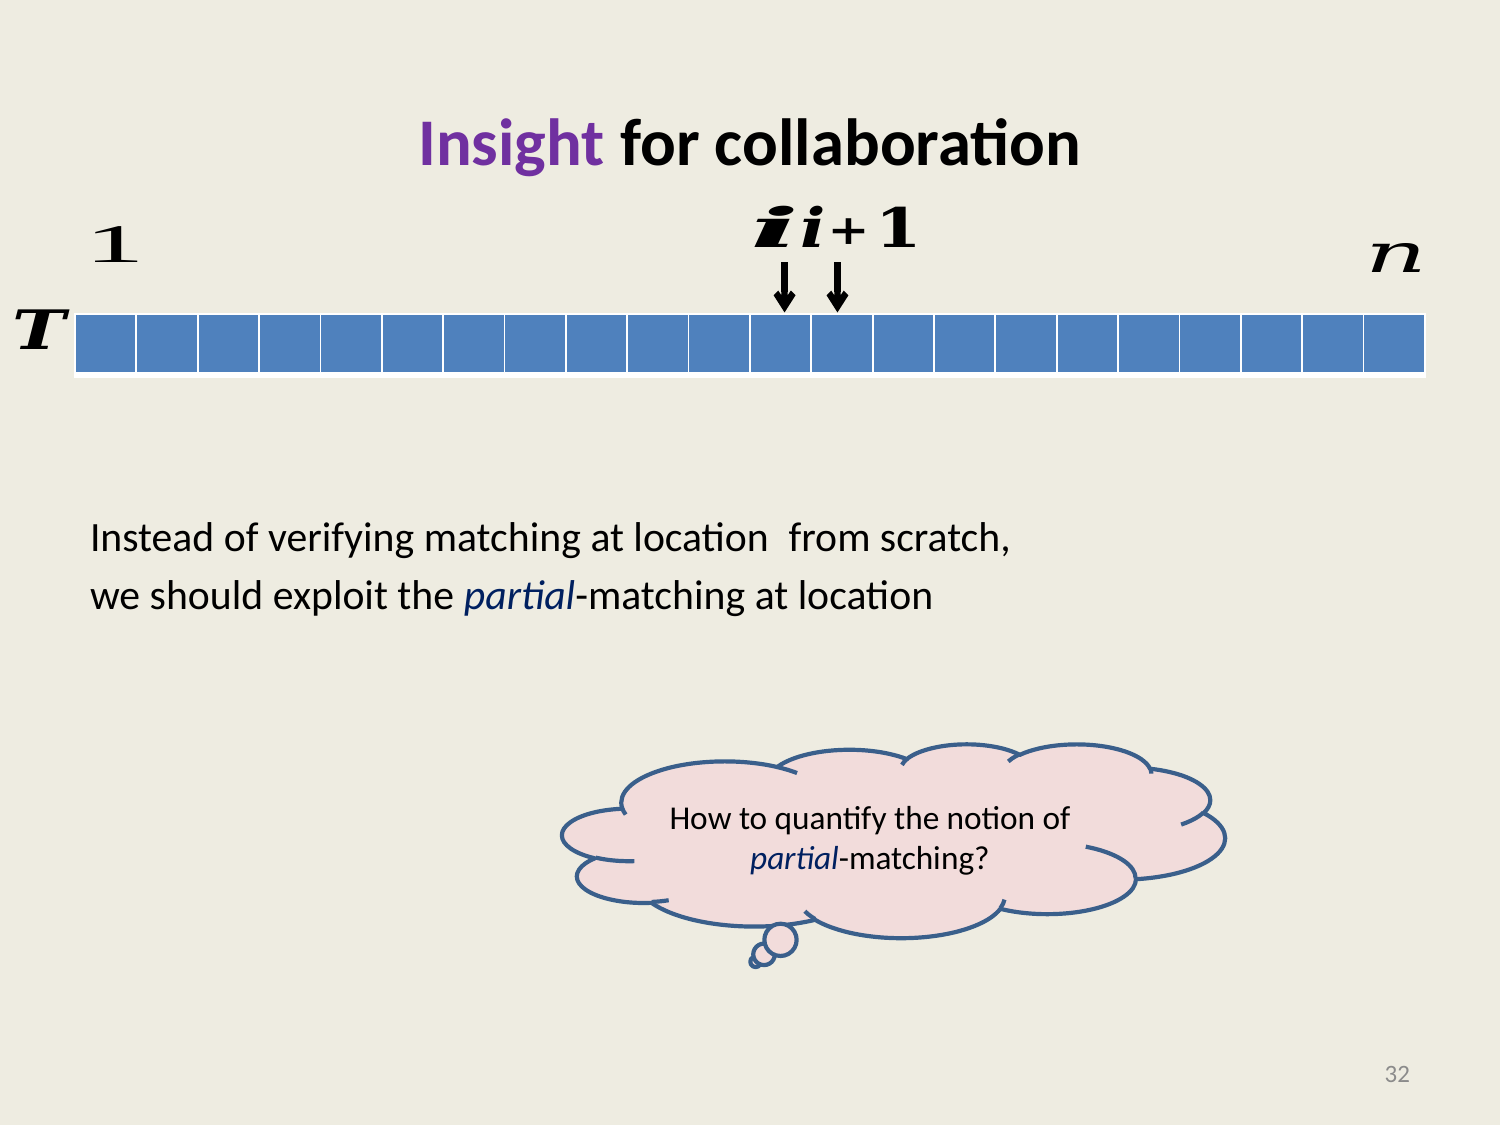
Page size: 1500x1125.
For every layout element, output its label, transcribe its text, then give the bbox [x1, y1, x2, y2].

text_box How to quantify the notion of partial-matching? [559, 742, 1228, 970]
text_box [749, 199, 798, 313]
title Insight for collaboration [75, 45, 1425, 213]
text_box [799, 199, 921, 313]
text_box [12, 214, 1427, 376]
slide_number 32 [1074, 1042, 1425, 1103]
